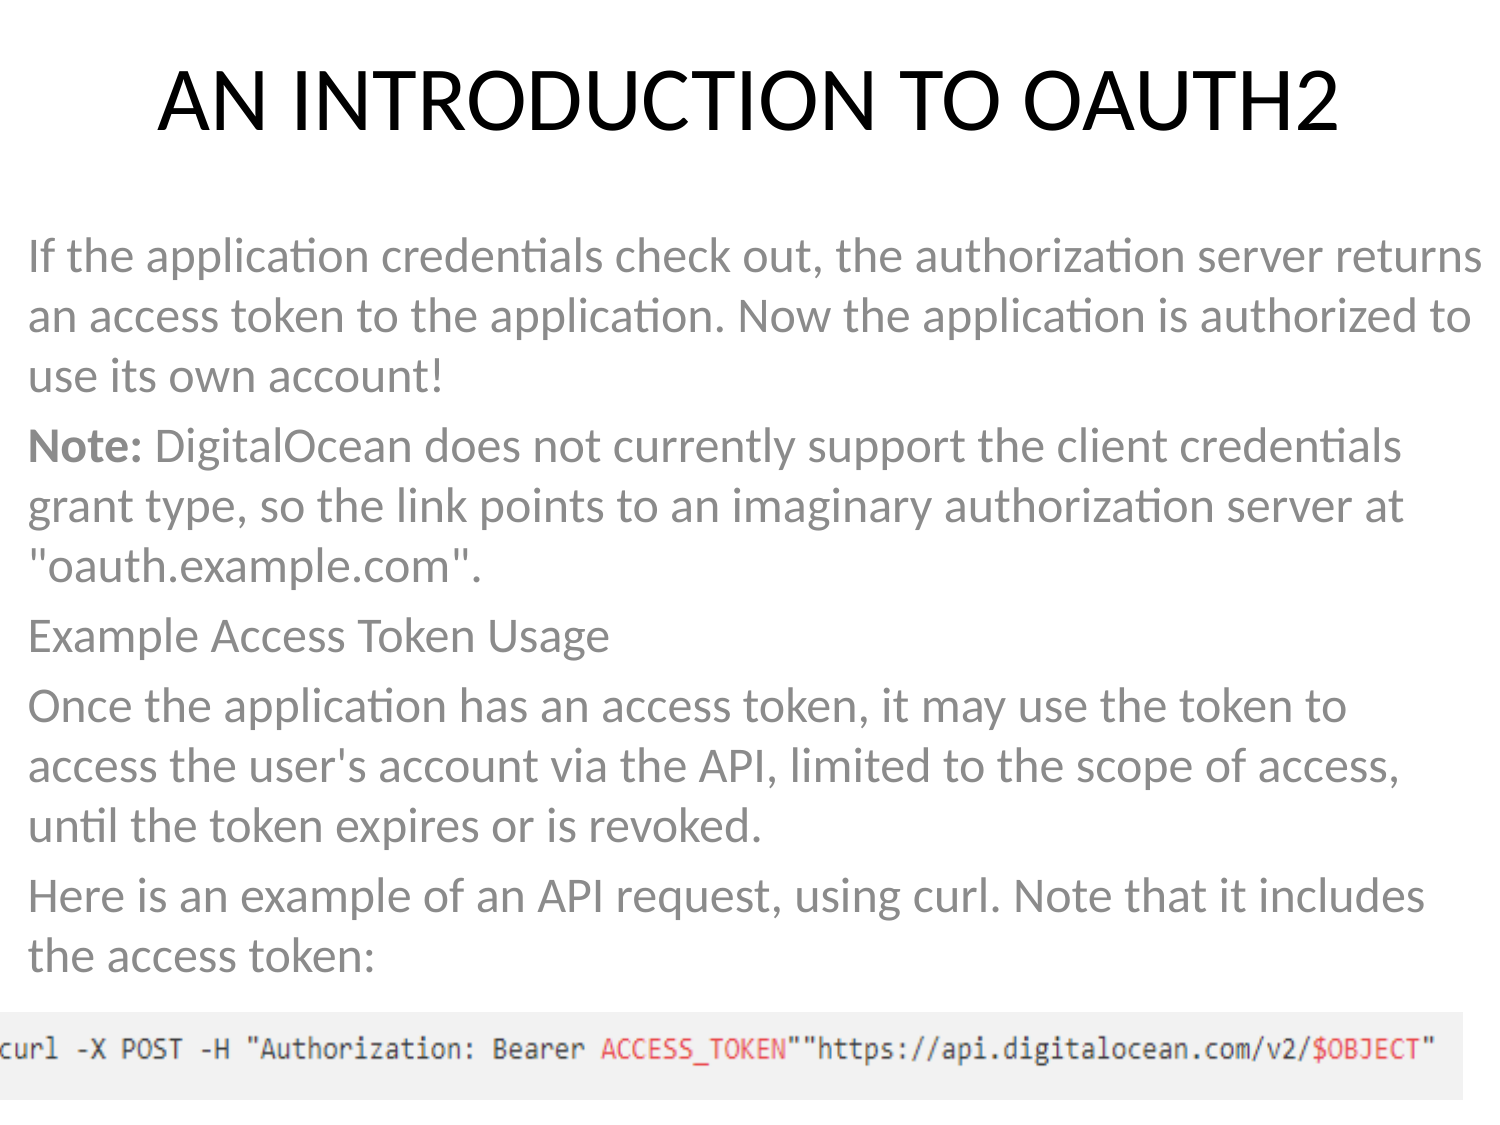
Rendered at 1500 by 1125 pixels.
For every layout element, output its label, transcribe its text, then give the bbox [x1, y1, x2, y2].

title AN INTRODUCTION TO OAUTH2 [112, 0, 1388, 188]
picture [0, 1012, 1463, 1101]
subtitle If the application credentials check out, the authorization server returns an access token to the application. Now the application is authorized to use its own account! Note: DigitalOcean does not currently support the client credentials grant type, so the link points to an imaginary authorization server at "oauth.example.com". Example Access Token Usage Once the application has an access token, it may use the token to access the user's account via the API, limited to the scope of access, until the token expires or is revoked. Here is an example of an API request, using curl. Note that it includes the access token: [12, 214, 1500, 1115]
